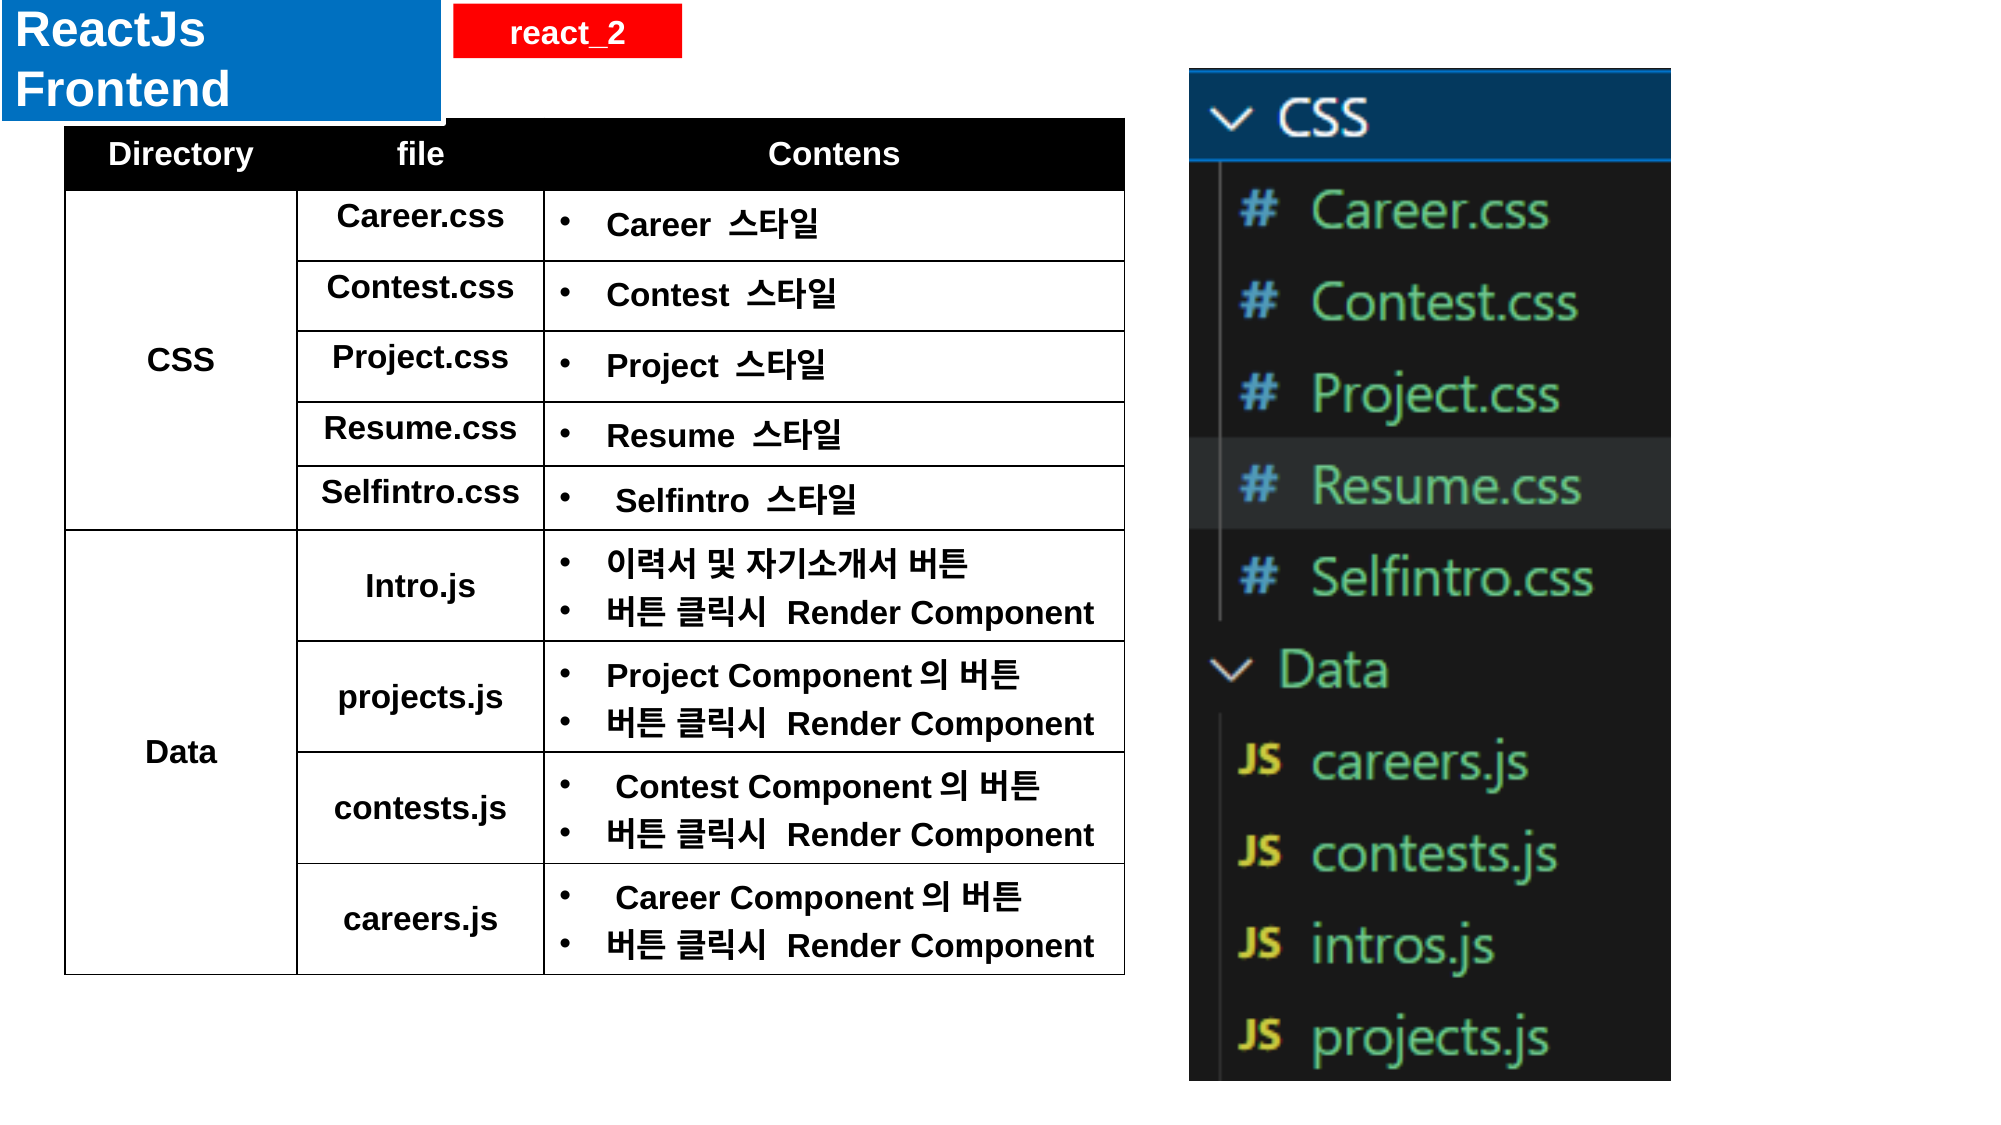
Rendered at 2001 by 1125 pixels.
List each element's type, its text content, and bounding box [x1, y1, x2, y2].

table_cell Project Component의 버튼 버튼 클릭시 Render Component [545, 642, 1124, 751]
text_box react_2 [453, 3, 683, 59]
table_cell CSS [66, 191, 296, 529]
table_cell contests.js [298, 753, 543, 863]
table_cell Resume 스타일 [545, 403, 1124, 465]
table_cell Project.css [298, 332, 543, 401]
table_cell Contest.css [298, 262, 543, 330]
table_cell Career Component의 버튼 버튼 클릭시 Render Component [545, 864, 1124, 974]
text_box ReactJs Frontend [0, 0, 444, 124]
table_cell Career.css [298, 191, 543, 260]
table_header file [298, 119, 543, 189]
table_cell Data [66, 531, 296, 974]
table_cell careers.js [298, 864, 543, 974]
table_header Contens [545, 119, 1124, 189]
table_cell Contest 스타일 [545, 262, 1124, 330]
table_cell Selfintro.css [298, 467, 543, 529]
table_cell Resume.css [298, 403, 543, 465]
table_cell Career 스타일 [545, 191, 1124, 260]
table_cell Intro.js [298, 531, 543, 640]
table_cell Selfintro 스타일 [545, 467, 1124, 529]
table_cell Contest Component의 버튼 버튼 클릭시 Render Component [545, 753, 1124, 863]
table_cell projects.js [298, 642, 543, 751]
picture [1189, 68, 1671, 1081]
table_cell Project 스타일 [545, 332, 1124, 401]
table_cell 이력서 및 자기소개서 버튼 버튼 클릭시 Render Component [545, 531, 1124, 640]
table_header Directory [66, 124, 296, 189]
